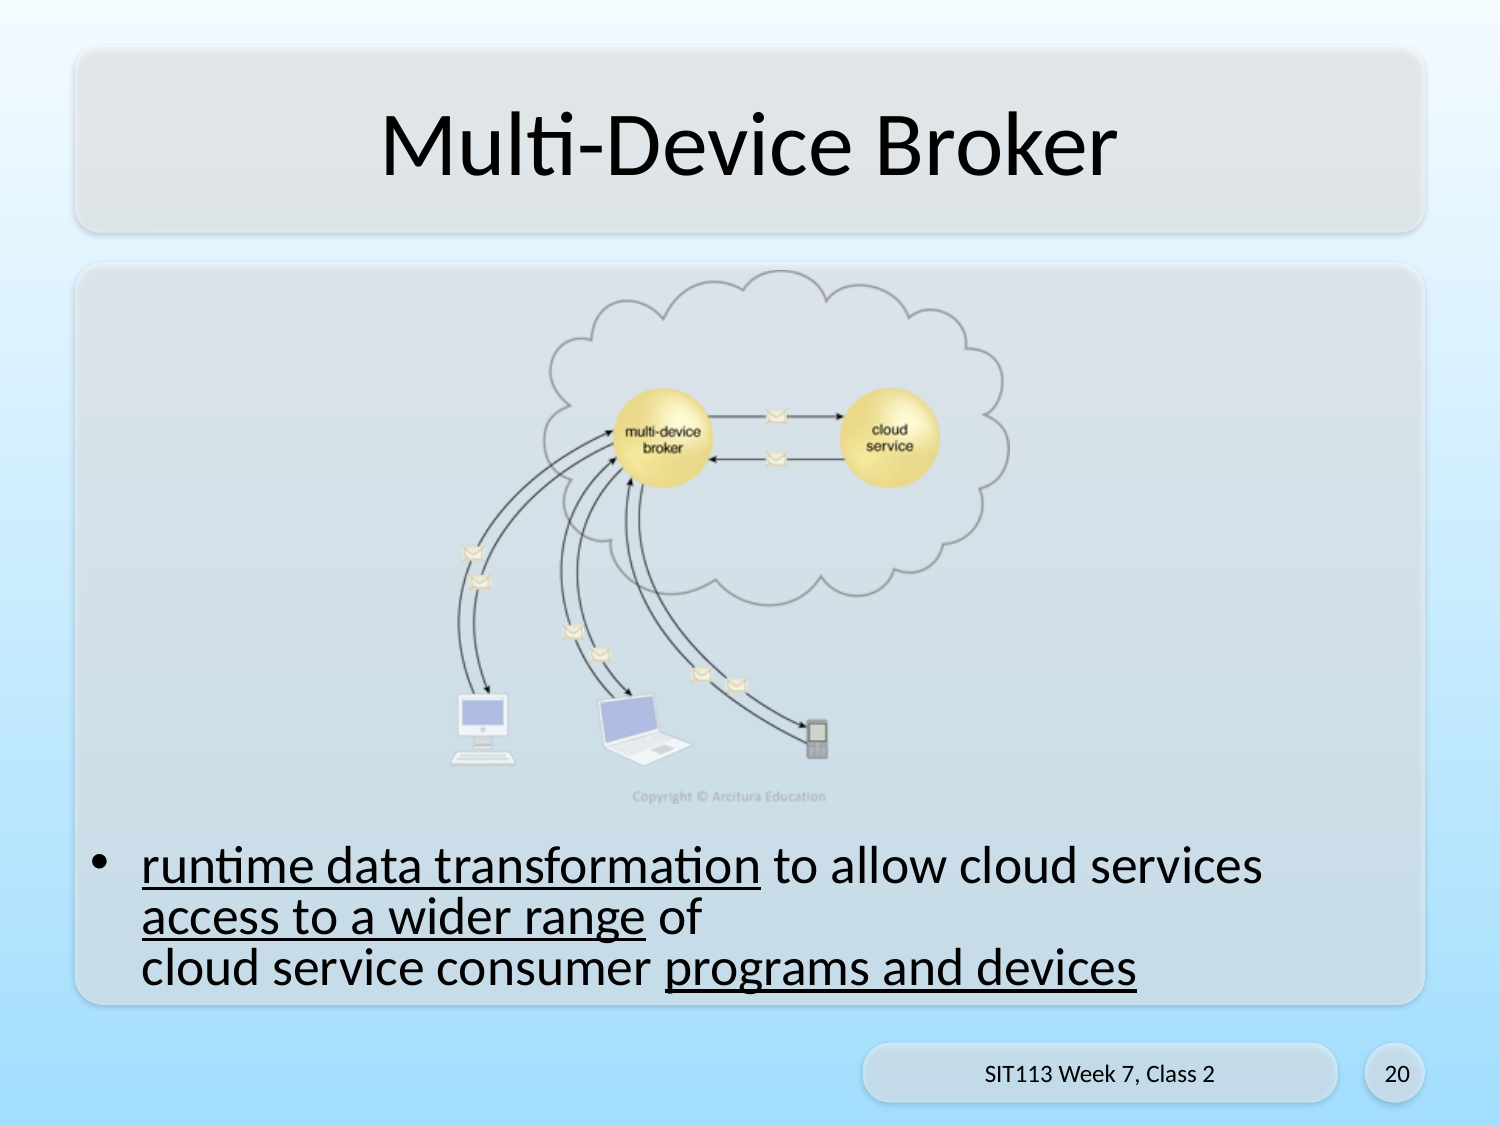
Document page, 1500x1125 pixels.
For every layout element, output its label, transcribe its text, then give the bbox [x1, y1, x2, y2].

title Multi-Device Broker [75, 45, 1425, 233]
footer SIT113 Week 7, Class 2 [862, 1042, 1338, 1103]
slide_number 20 [1364, 1042, 1425, 1103]
list runtime data transformation to allow cloud services access to a wider range of cloud service consumer programs and devices [75, 262, 1425, 1005]
picture [450, 269, 1010, 804]
